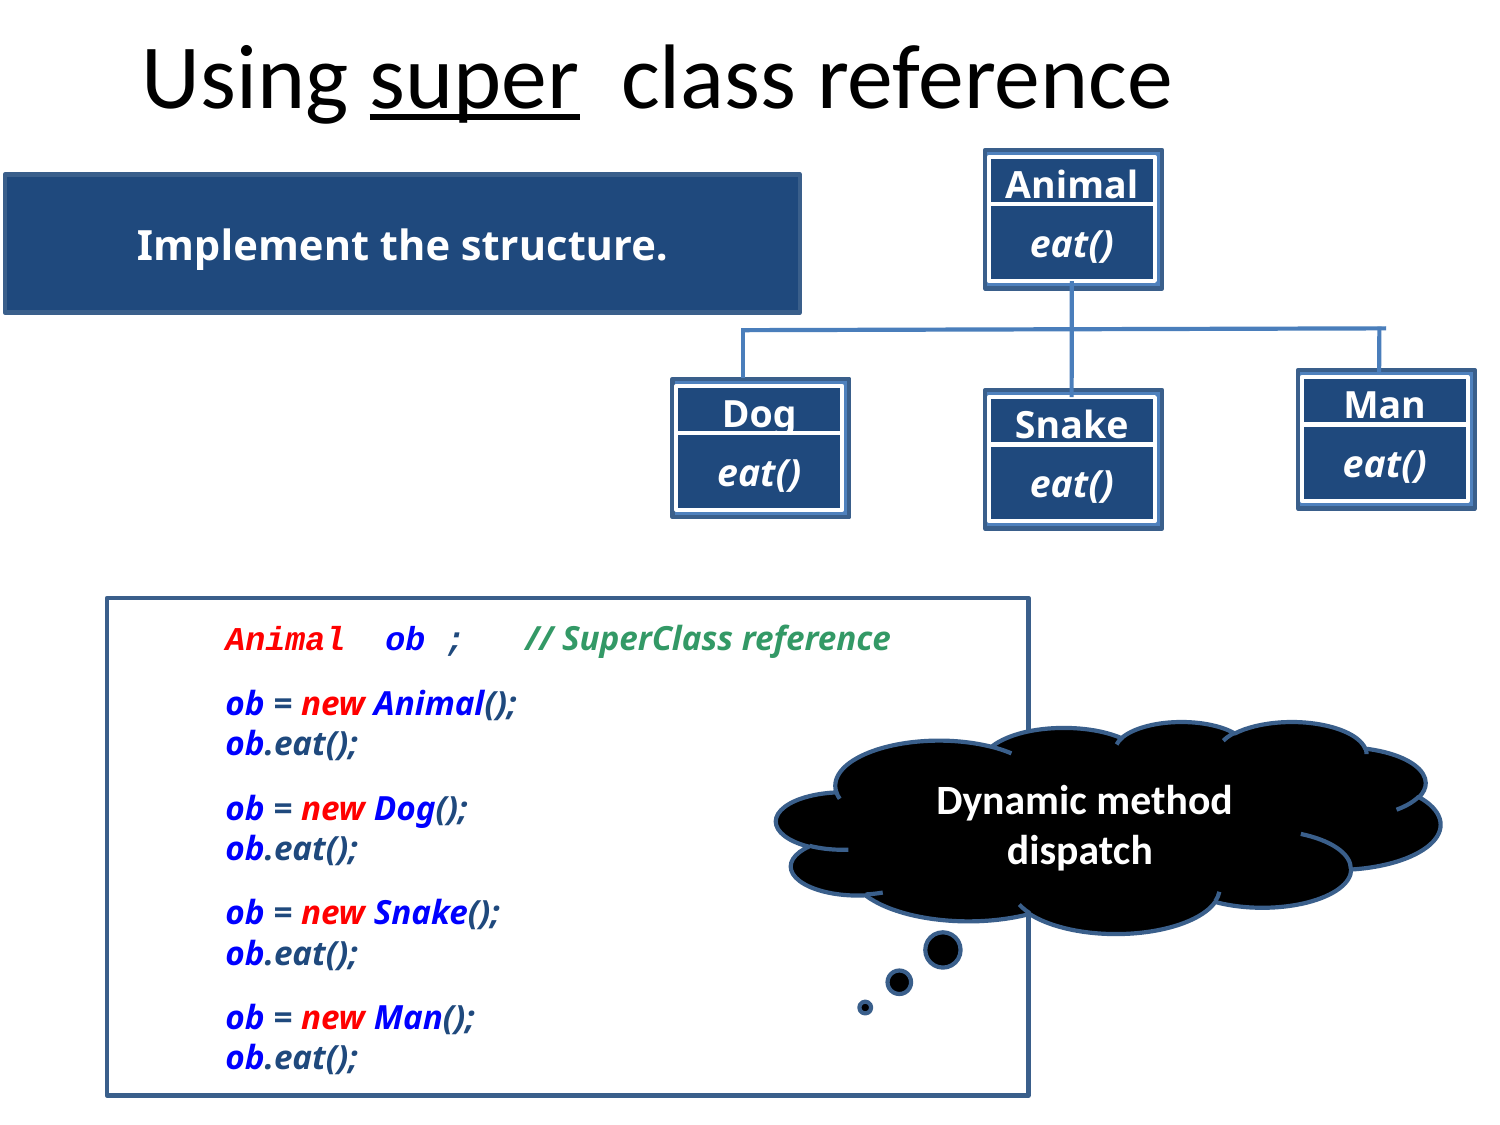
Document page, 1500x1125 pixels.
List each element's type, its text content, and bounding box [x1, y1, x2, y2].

text_box Animal ob ; // SuperClass reference ob = new Animal(); ob.eat(); ob = new Dog(); ob.eat(); ob = new Snake(); ob.eat(); ob = new Man(); ob.eat(); [105, 596, 1031, 1098]
text_box Implement the structure. [3, 172, 667, 315]
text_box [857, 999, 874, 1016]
text_box Dynamic method dispatch [885, 968, 914, 997]
title Using super class reference [0, 0, 1316, 143]
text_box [672, 149, 1476, 529]
text_box Dynamic method dispatch [923, 930, 963, 970]
text_box Dynamic method dispatch [773, 719, 1443, 937]
